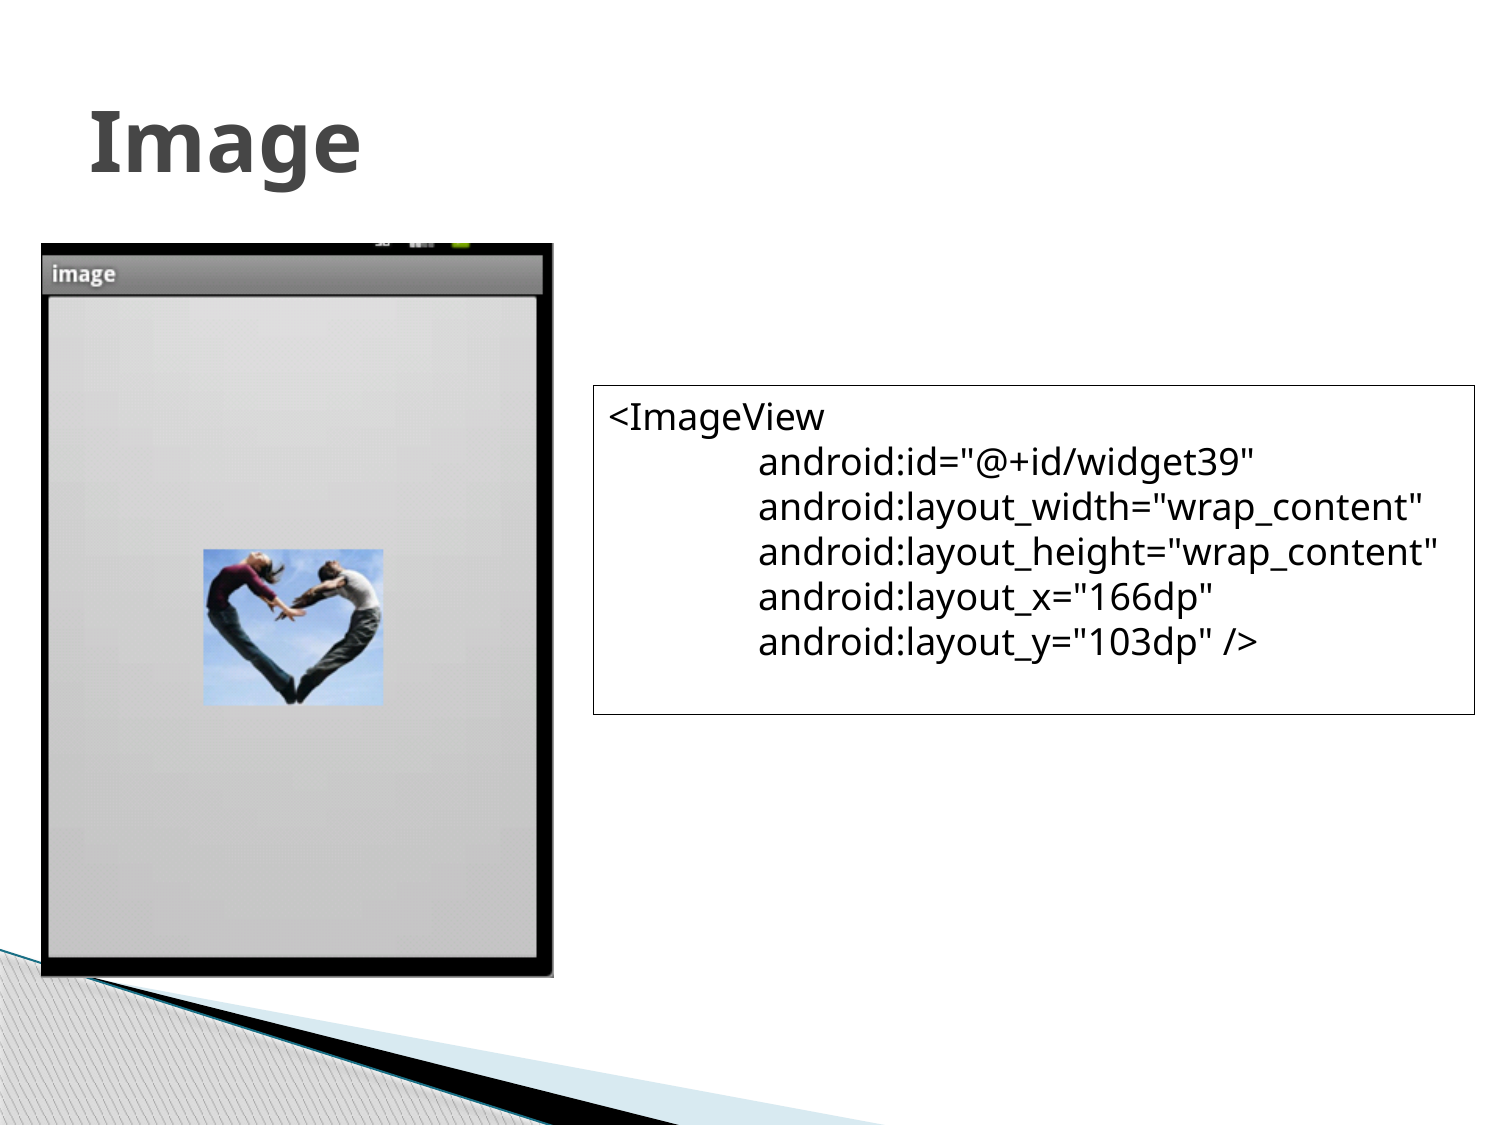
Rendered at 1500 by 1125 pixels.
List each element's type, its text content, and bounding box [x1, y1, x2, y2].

picture [40, 243, 554, 979]
title Image [75, 45, 1425, 233]
text_box <ImageView android:id="@+id/widget39" android:layout_width="wrap_content" android:layout_height="wrap_content" android:layout_x="166dp" android:layout_y="103dp" /> [593, 385, 1475, 715]
